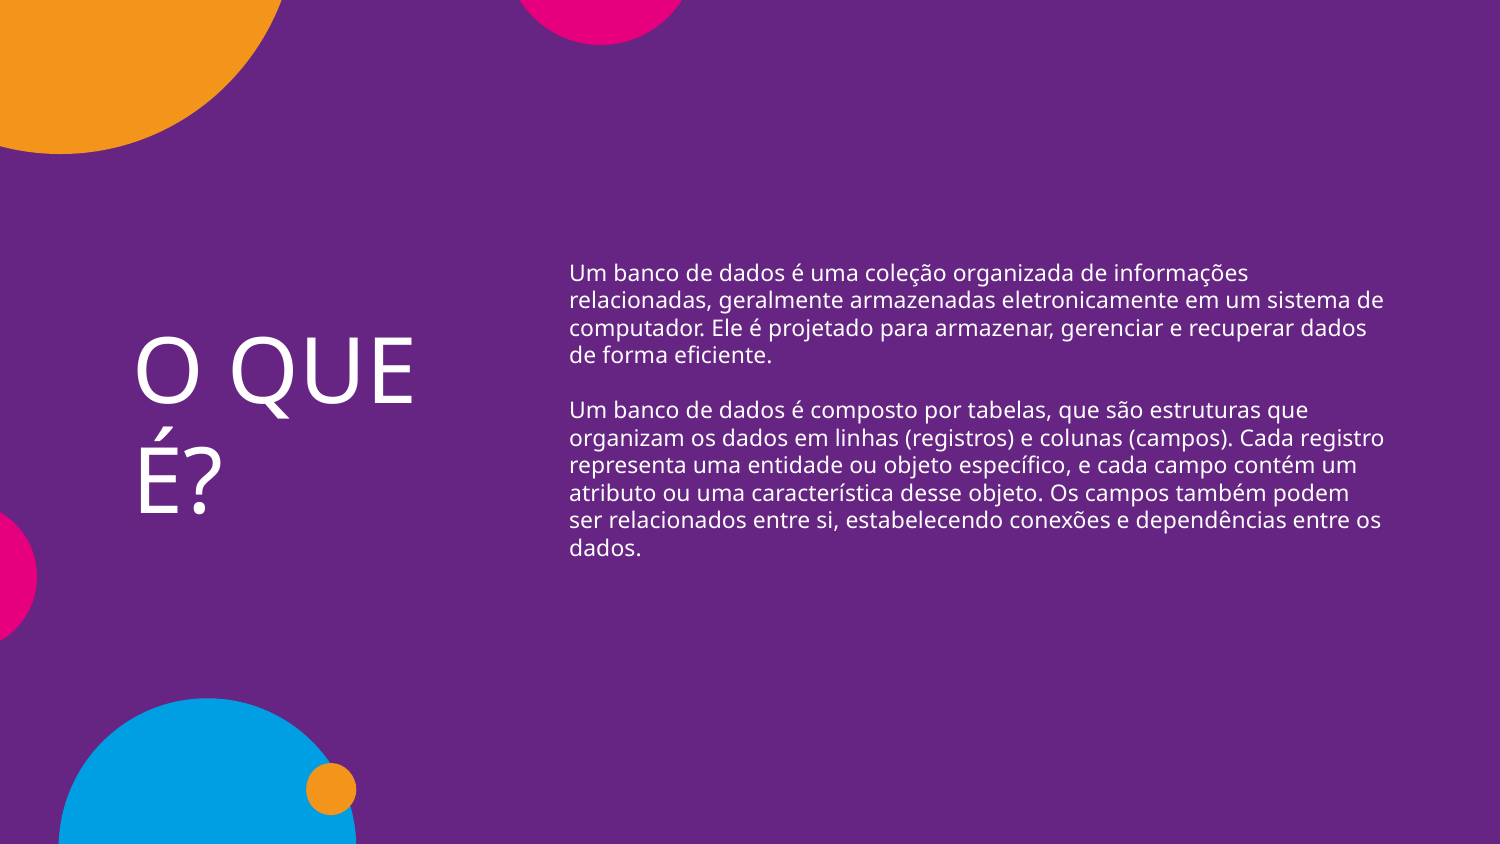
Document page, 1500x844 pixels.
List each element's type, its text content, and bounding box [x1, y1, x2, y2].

subtitle Um banco de dados é uma coleção organizada de informações relacionadas, geralmente armazenadas eletronicamente em um sistema de computador. Ele é projetado para armazenar, gerenciar e recuperar dados de forma eficiente. Um banco de dados é composto por tabelas, que são estruturas que organizam os dados em linhas (registros) e colunas (campos). Cada registro representa uma entidade ou objeto específico, e cada campo contém um atributo ou uma característica desse objeto. Os campos também podem ser relacionados entre si, estabelecendo conexões e dependências entre os dados. [554, 153, 1404, 666]
title O QUE É? [116, 279, 522, 565]
